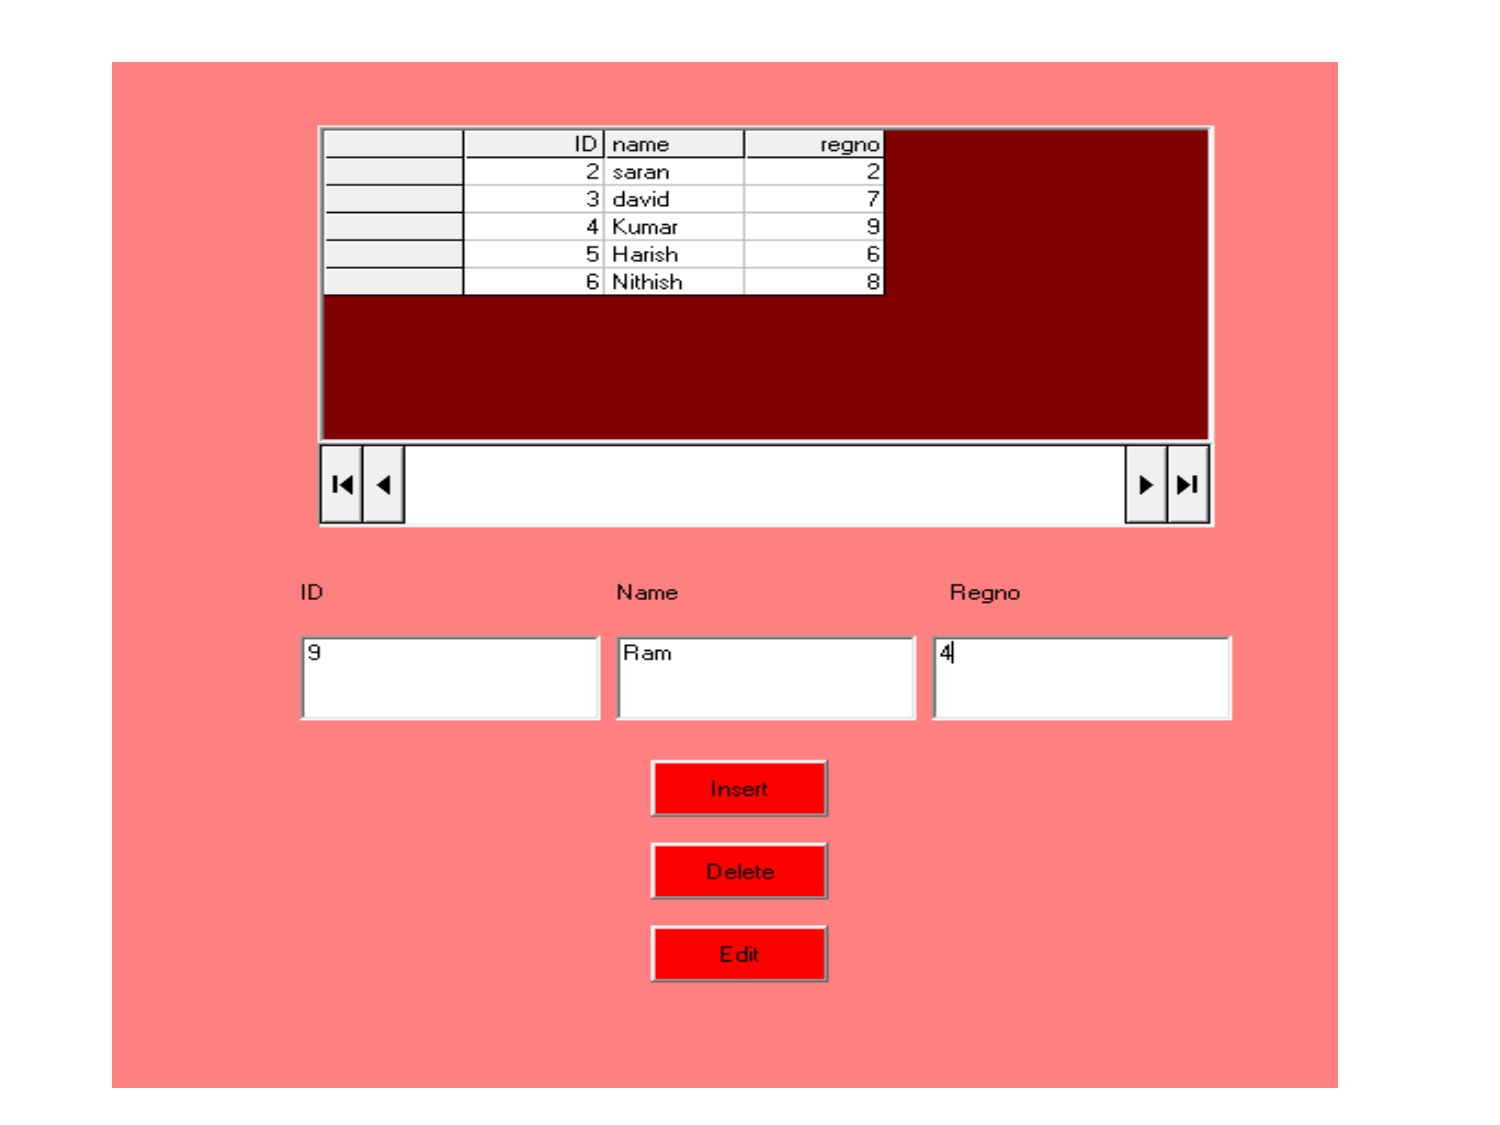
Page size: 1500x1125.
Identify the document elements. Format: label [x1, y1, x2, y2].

picture [112, 62, 1338, 1088]
